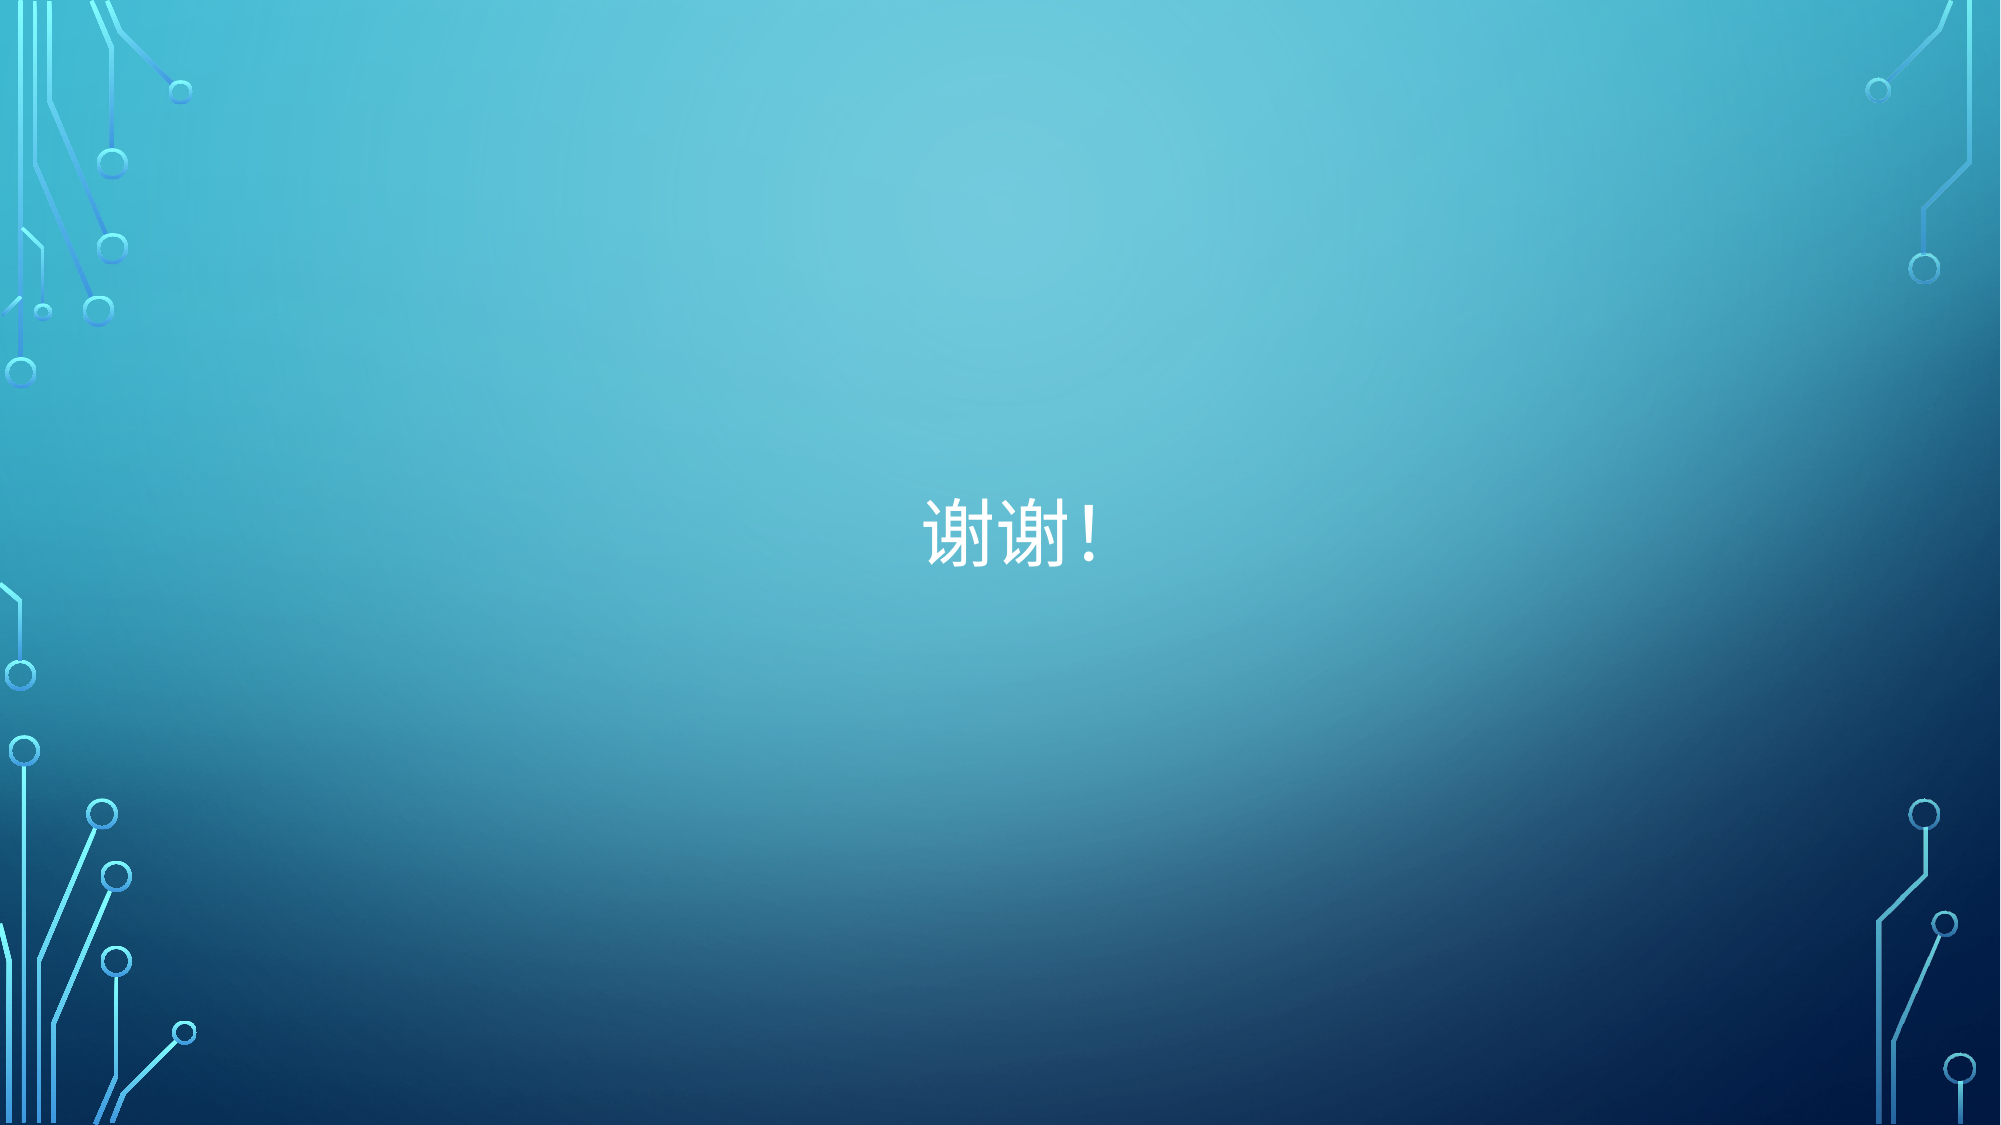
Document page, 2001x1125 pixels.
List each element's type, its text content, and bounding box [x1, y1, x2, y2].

title 谢谢！ [220, 415, 1846, 658]
